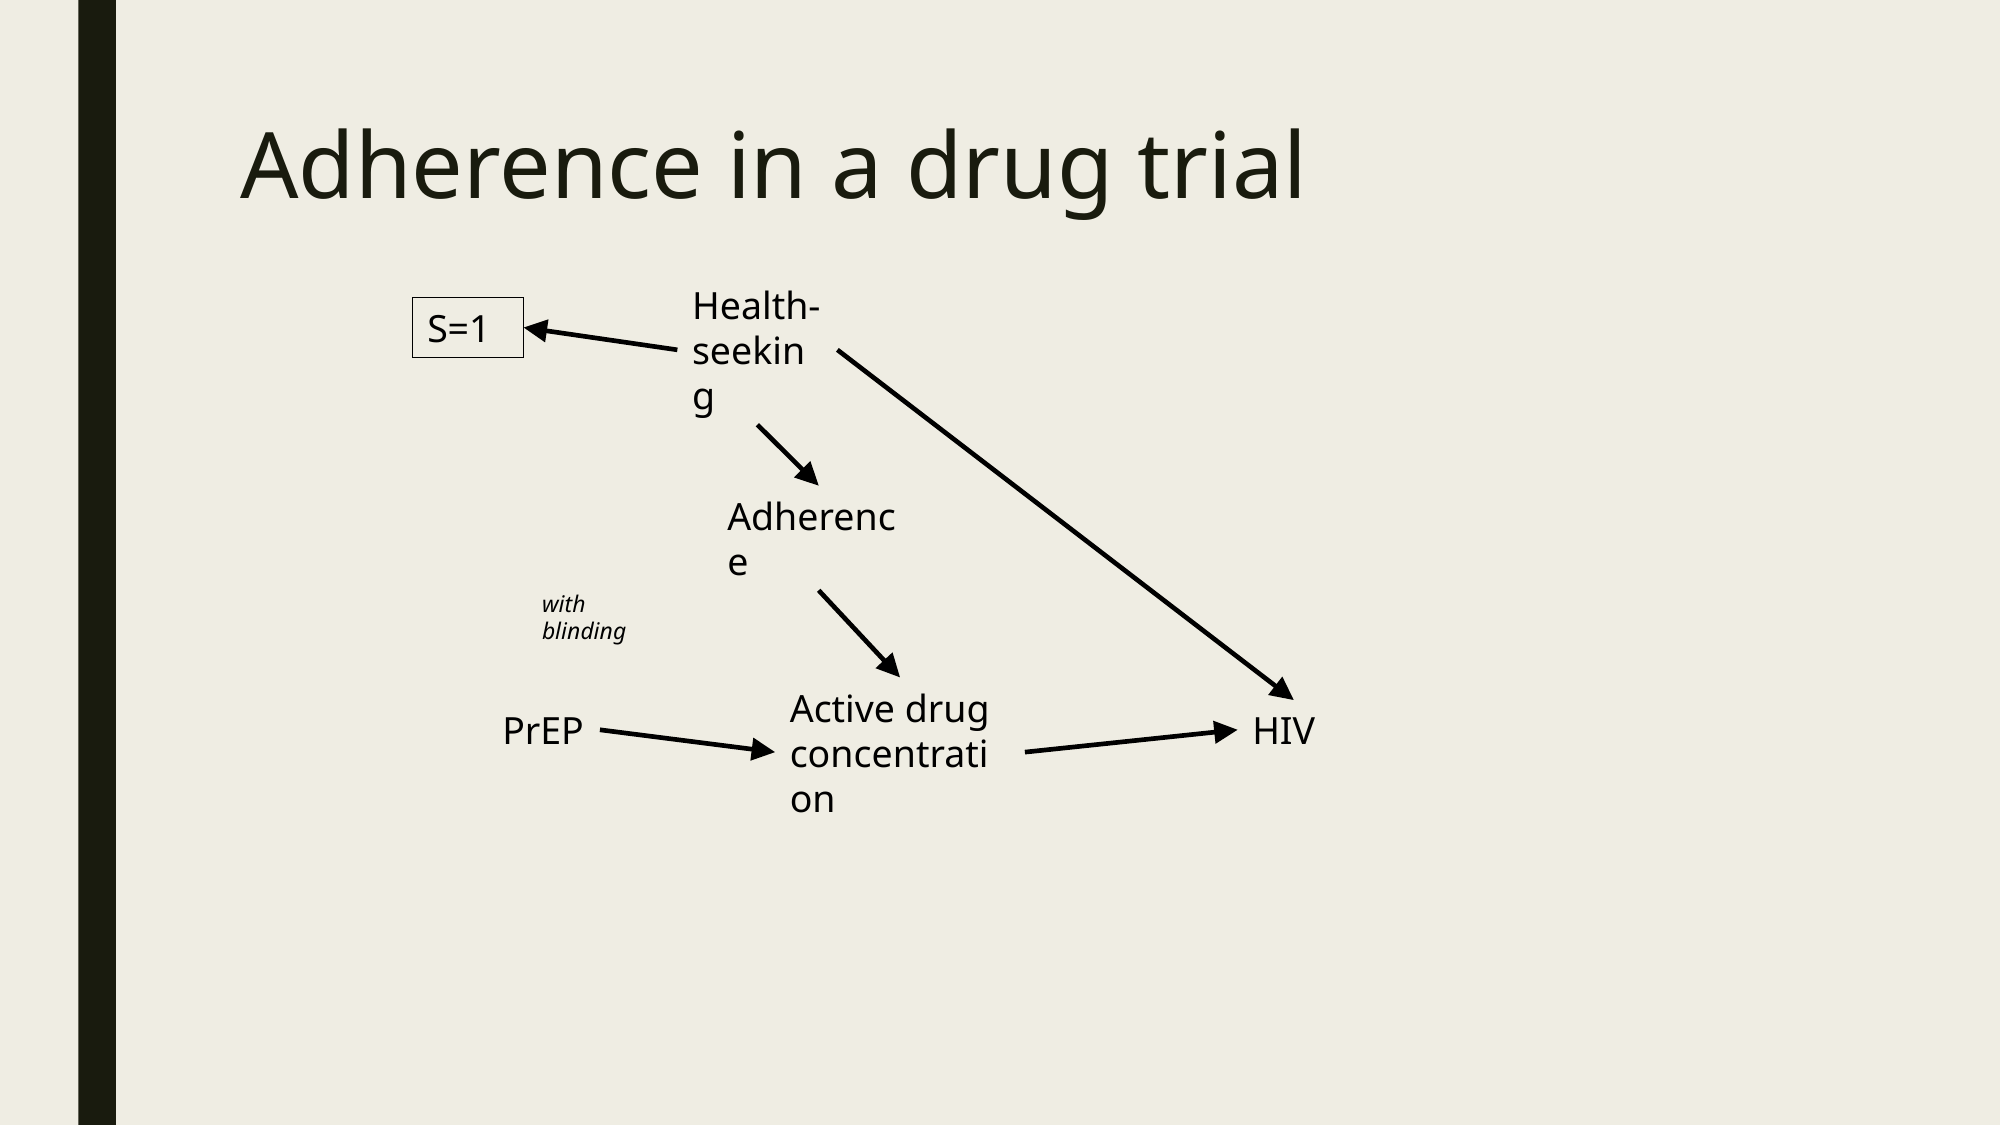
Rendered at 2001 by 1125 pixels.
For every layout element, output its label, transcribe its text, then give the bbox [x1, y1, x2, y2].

text_box Health-seeking [677, 274, 838, 425]
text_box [757, 380, 819, 486]
text_box Active drug concentration [774, 677, 1025, 827]
text_box HIV [1237, 699, 1350, 760]
title Adherence in a drug trial [225, 112, 1800, 357]
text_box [837, 327, 1294, 700]
text_box with blinding [527, 582, 688, 652]
text_box PrEP [487, 699, 600, 760]
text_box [818, 546, 837, 678]
text_box Adherence [712, 485, 837, 591]
text_box S=1 [412, 297, 524, 358]
